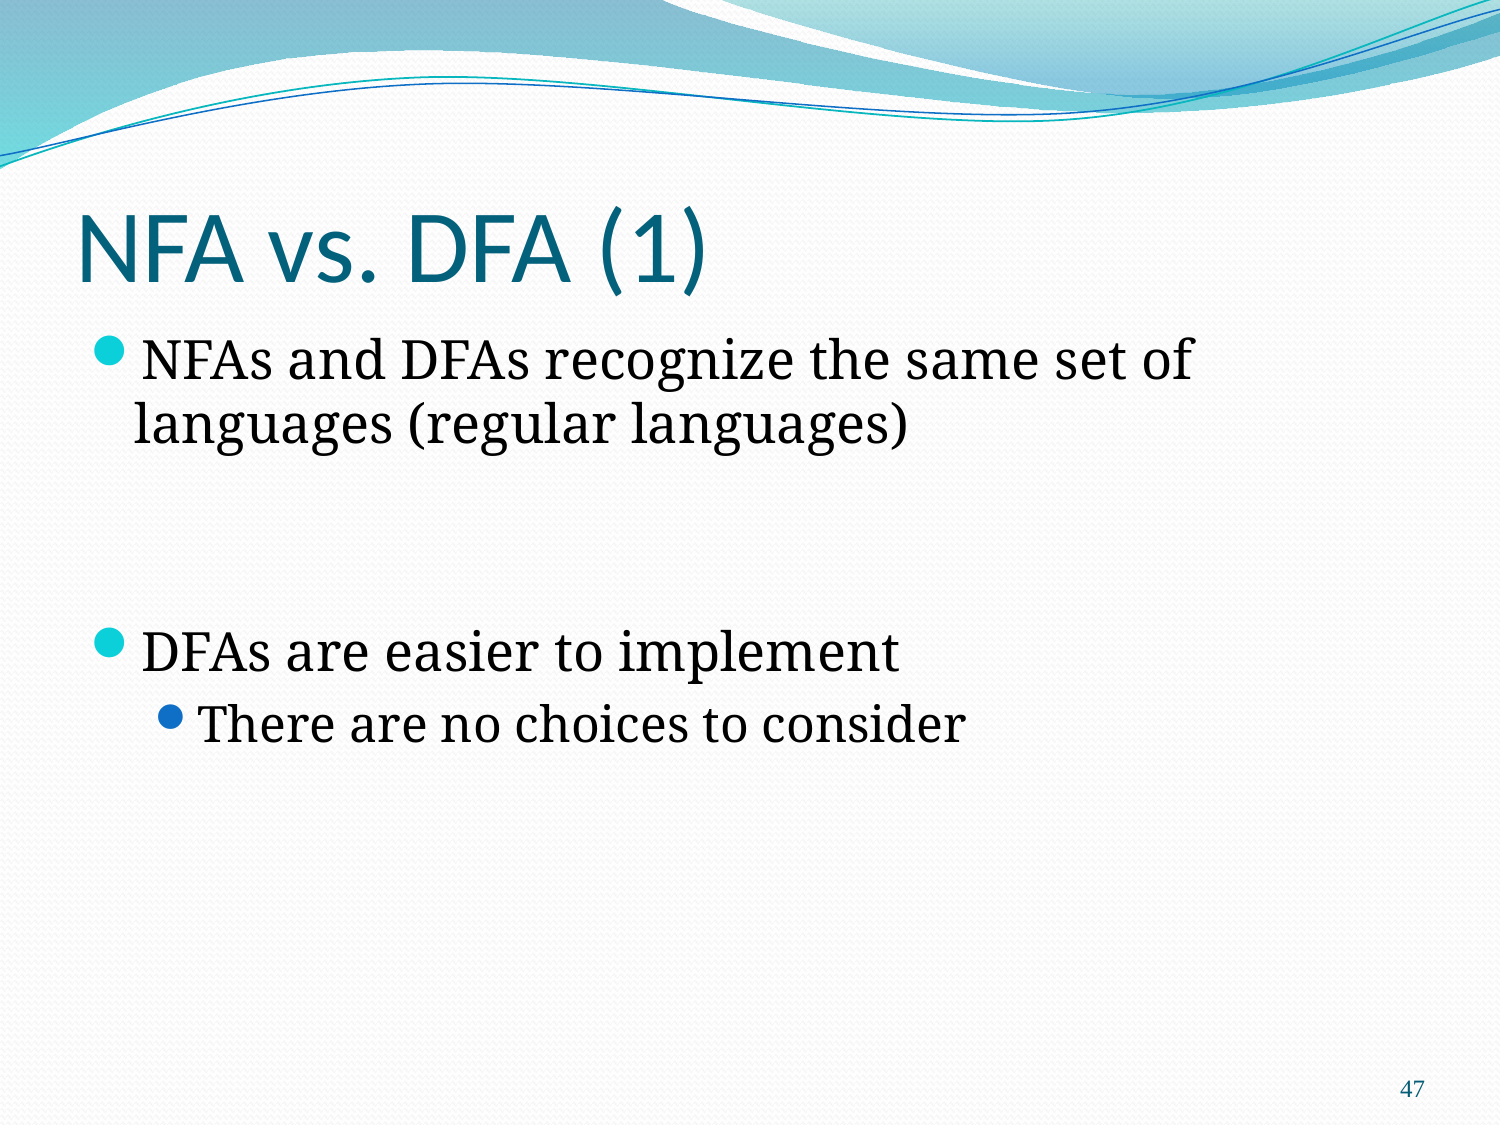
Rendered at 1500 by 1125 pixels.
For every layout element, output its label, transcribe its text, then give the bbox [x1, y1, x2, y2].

slide_number 47 [1299, 1042, 1425, 1103]
title NFA vs. DFA (1) [74, 115, 1426, 304]
list NFAs and DFAs recognize the same set of languages (regular languages) DFAs are easier to implement There are no choices to consider [74, 317, 1426, 1038]
